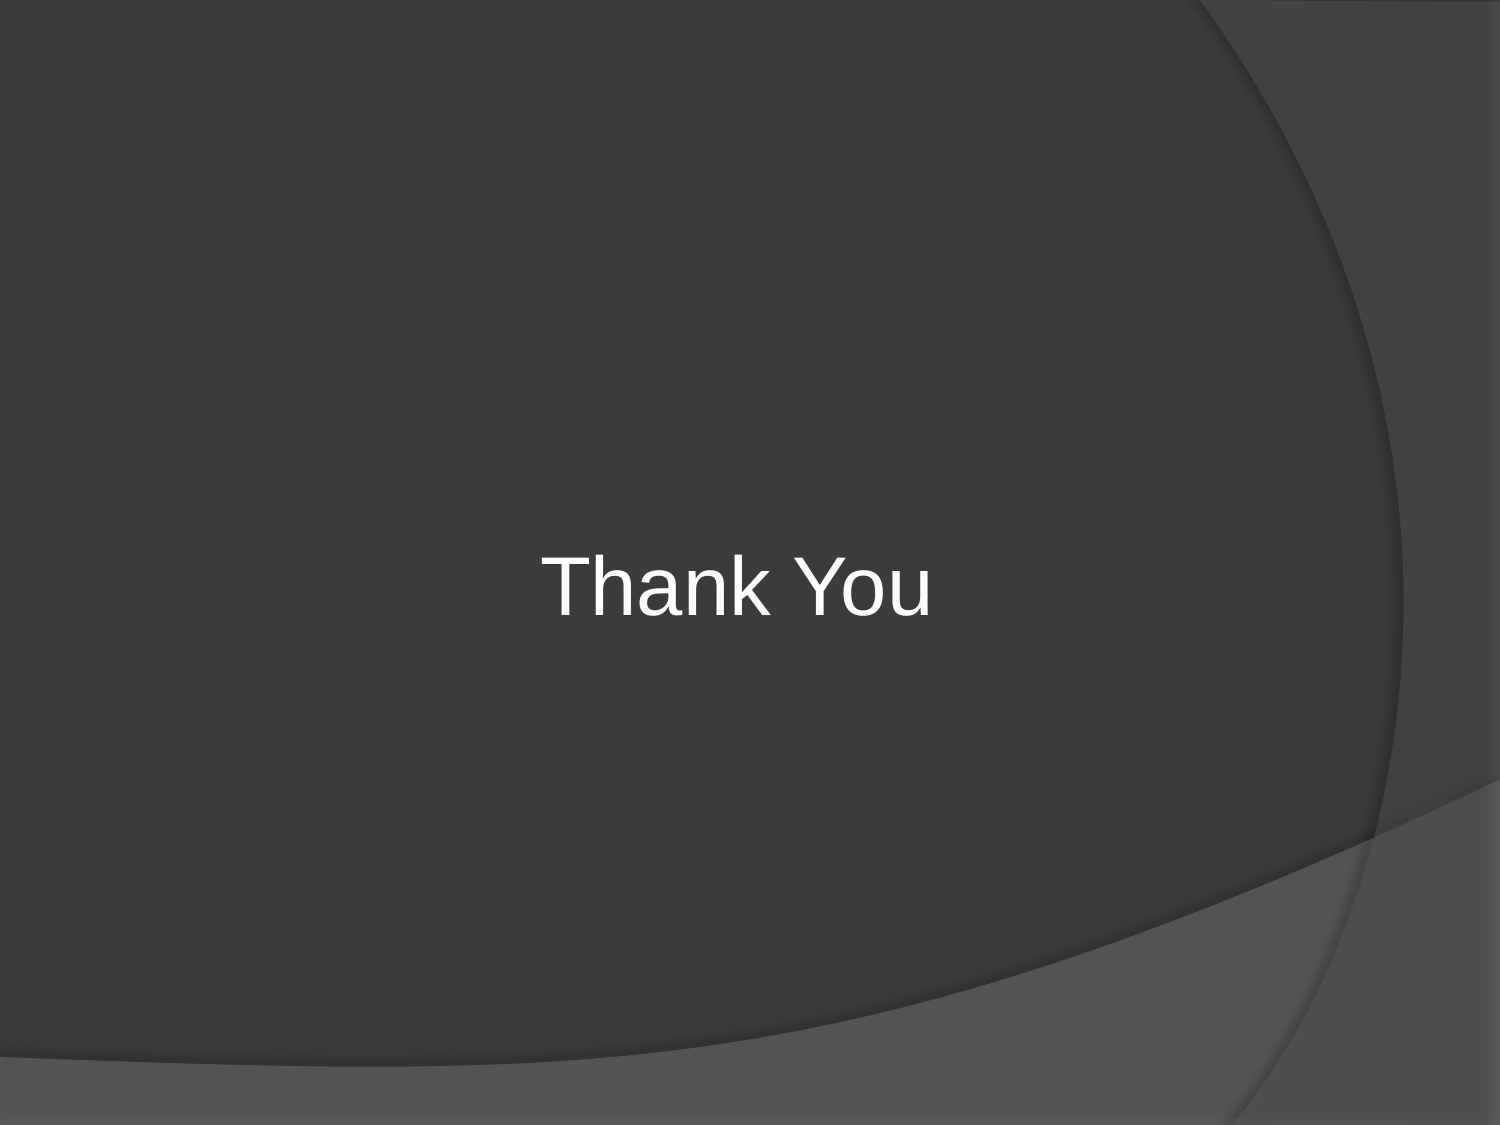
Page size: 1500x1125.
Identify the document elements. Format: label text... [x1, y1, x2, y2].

text_box Thank You [525, 525, 1134, 640]
